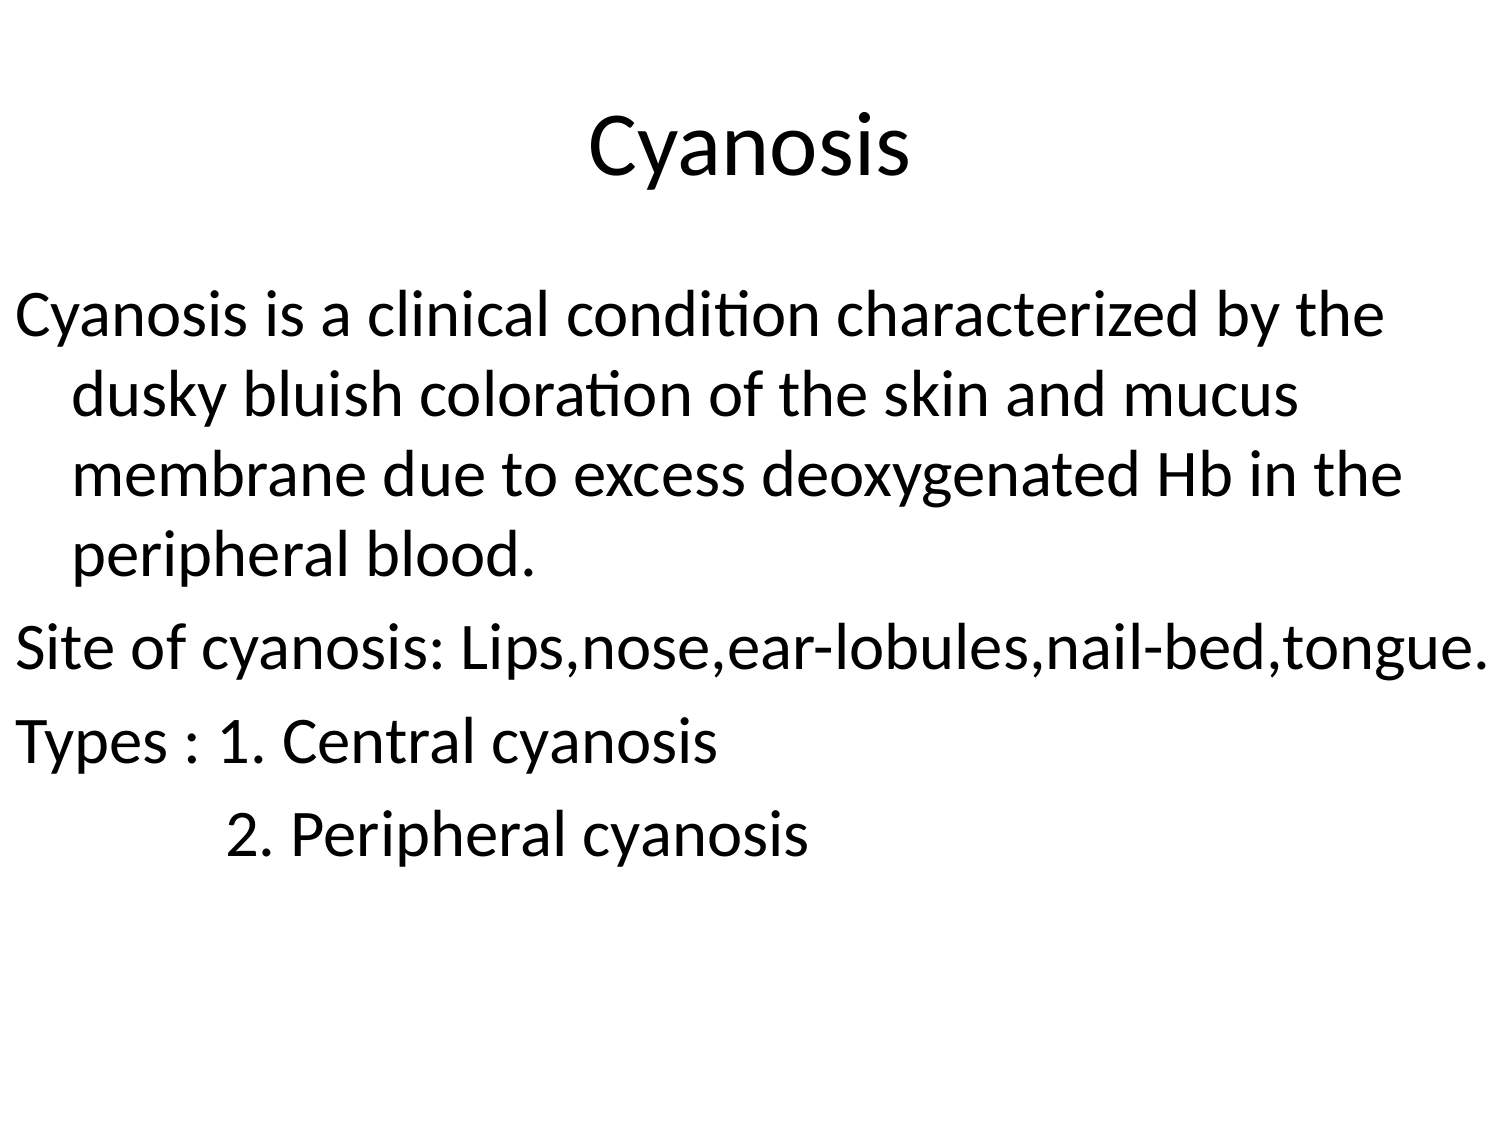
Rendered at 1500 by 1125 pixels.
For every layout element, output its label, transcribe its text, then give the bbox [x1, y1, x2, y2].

list Cyanosis is a clinical condition characterized by the dusky bluish coloration of the skin and mucus membrane due to excess deoxygenated Hb in the peripheral blood. Site of cyanosis: Lips,nose,ear-lobules,nail-bed,tongue. Types : 1. Central cyanosis 2. Peripheral cyanosis [0, 262, 1500, 1005]
title Cyanosis [75, 45, 1425, 233]
